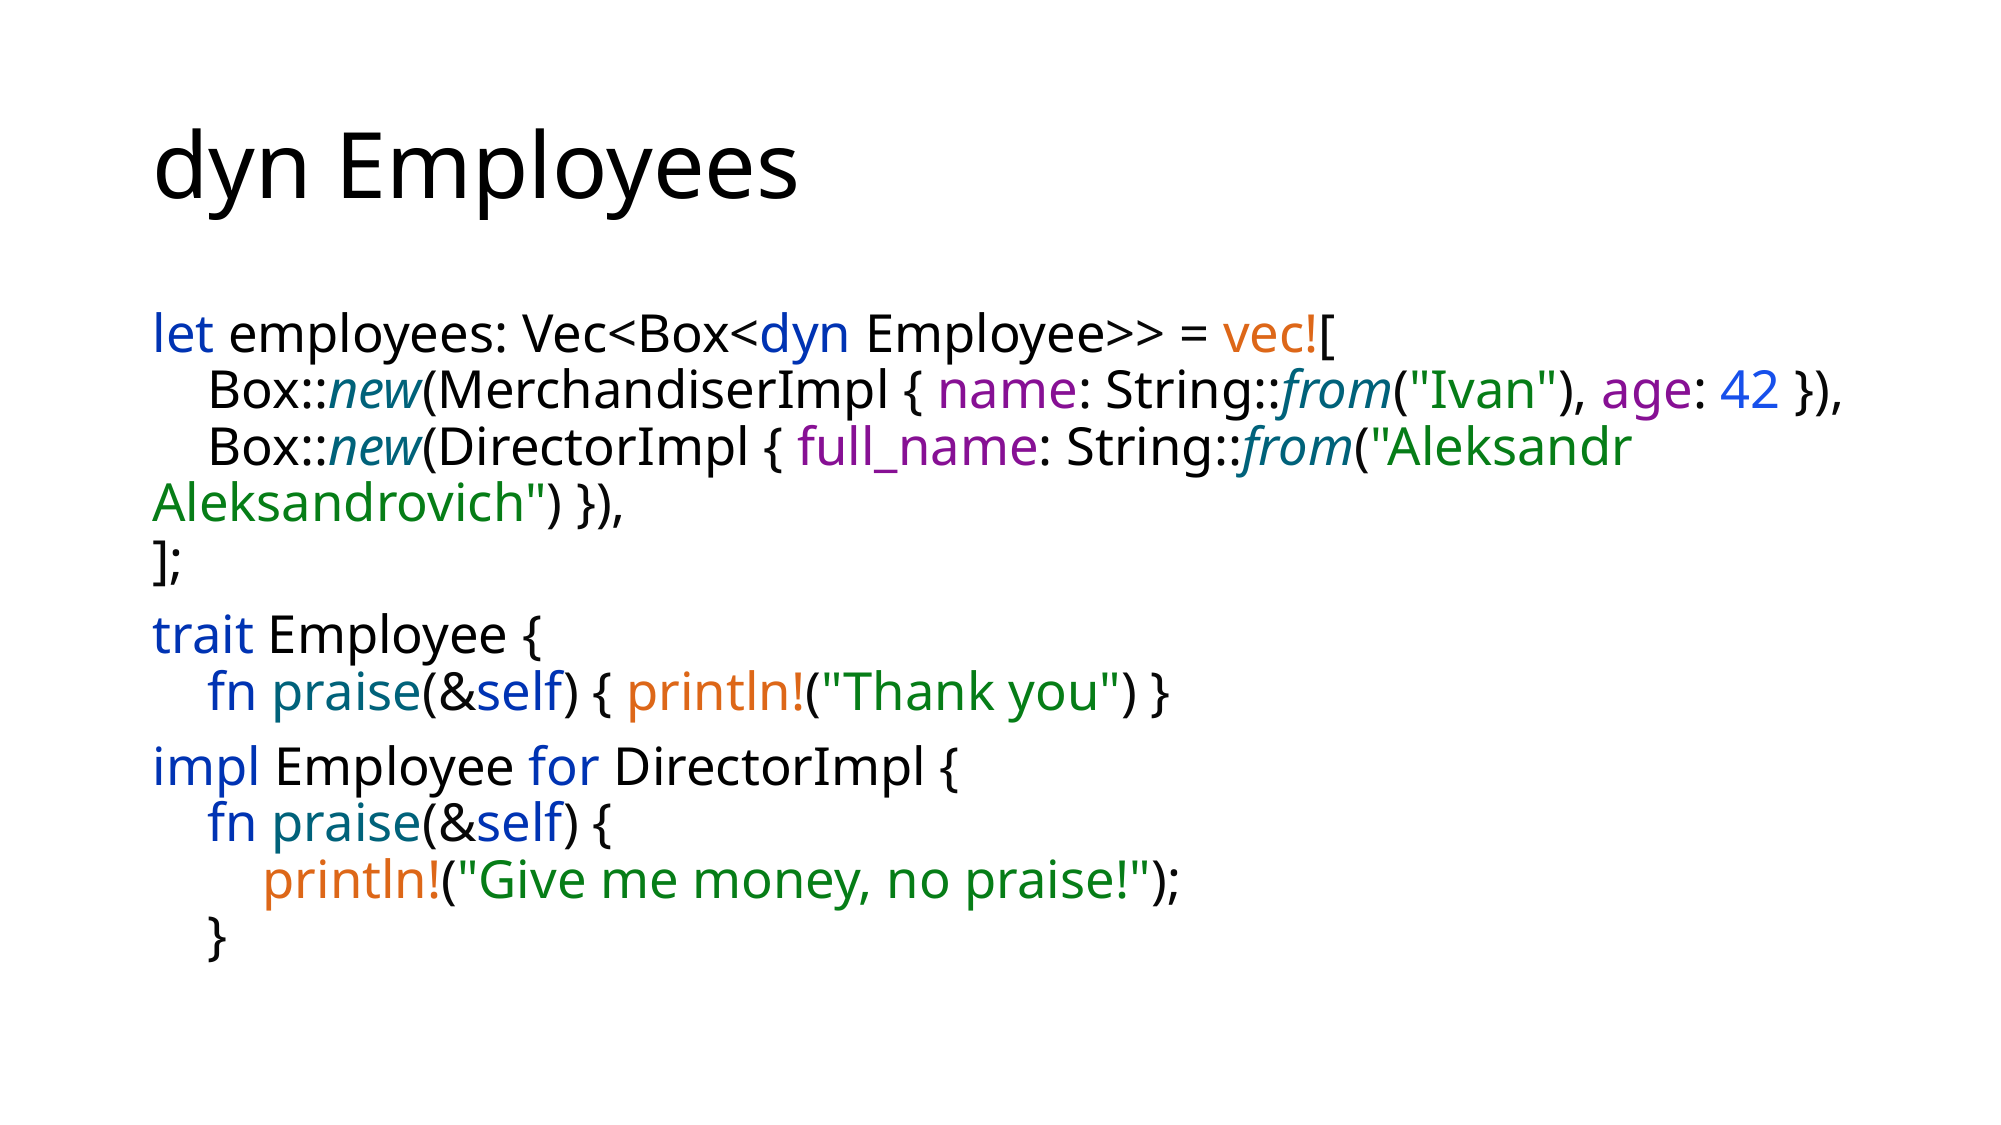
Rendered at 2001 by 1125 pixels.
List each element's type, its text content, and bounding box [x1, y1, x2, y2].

title dyn Employees [137, 59, 1863, 278]
list let employees: Vec<Box<dyn Employee>> = vec![ Box::new(MerchandiserImpl { name: String::from("Ivan"), age: 42 }), Box::new(DirectorImpl { full_name: String::from("Aleksandr Aleksandrovich") }), ]; trait Employee { fn praise(&self) { println!("Thank you") } impl Employee for DirectorImpl { fn praise(&self) { println!("Give me money, no praise!"); } [137, 299, 1863, 1014]
